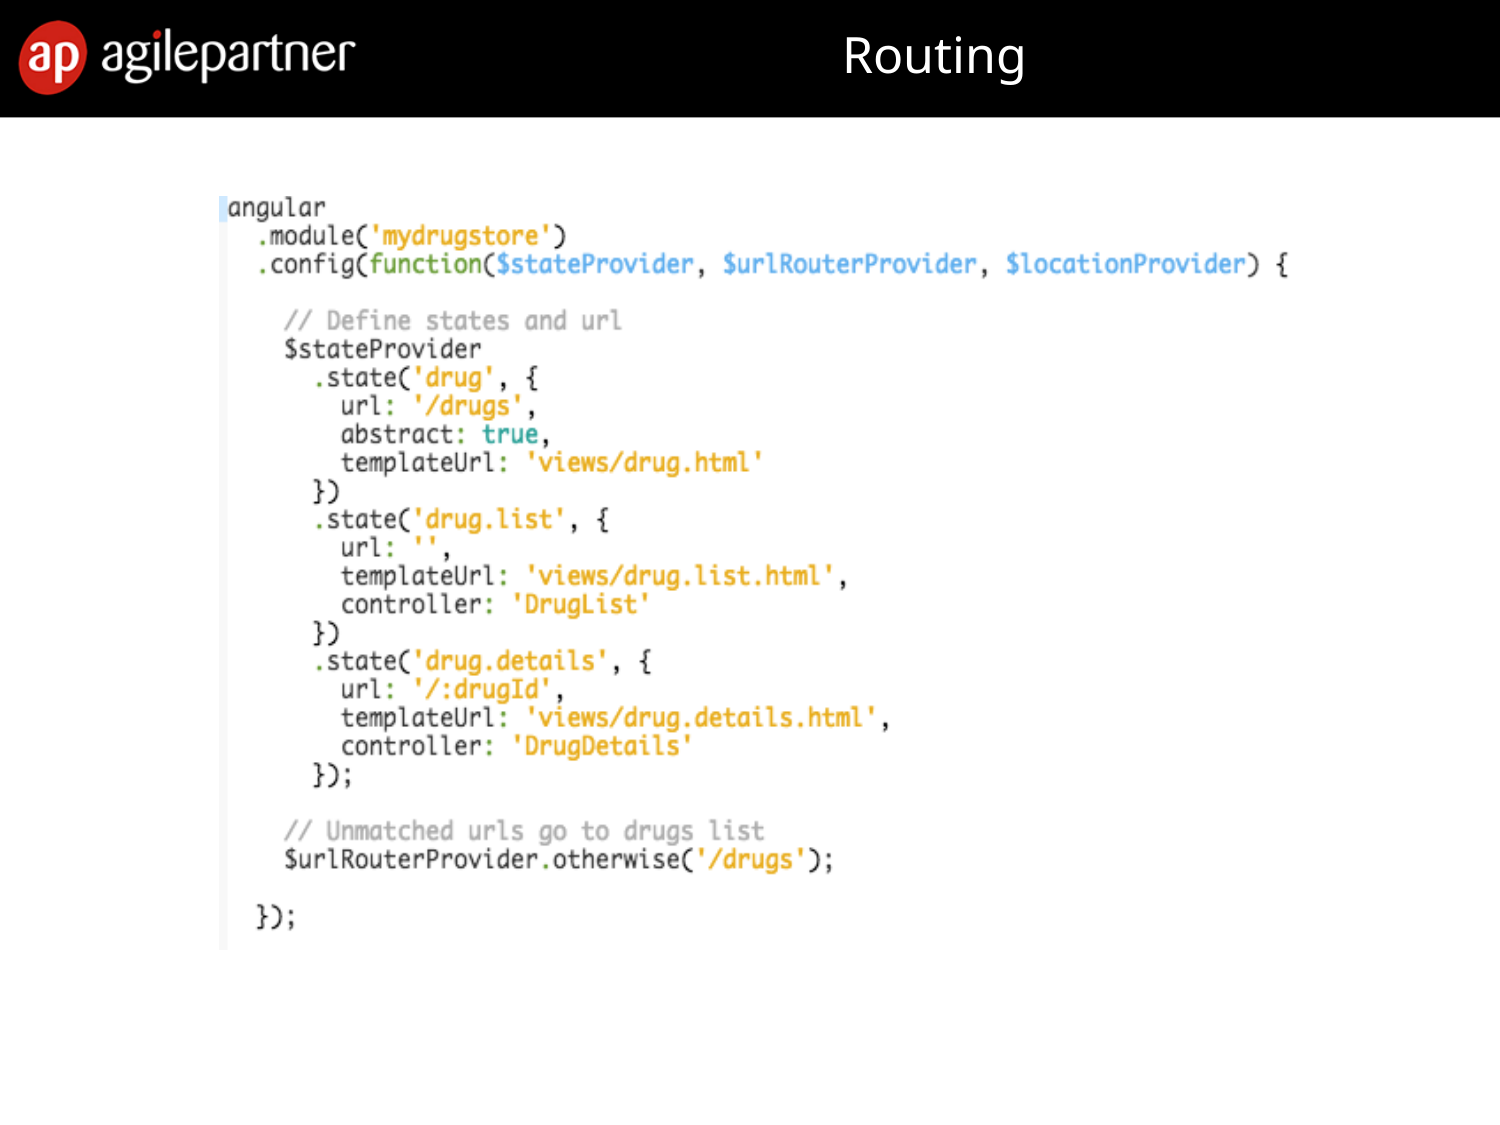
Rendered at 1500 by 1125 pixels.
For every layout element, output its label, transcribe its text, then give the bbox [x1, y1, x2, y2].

title Routing [513, 14, 1471, 93]
picture [0, 0, 1500, 1125]
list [100, 196, 1433, 950]
